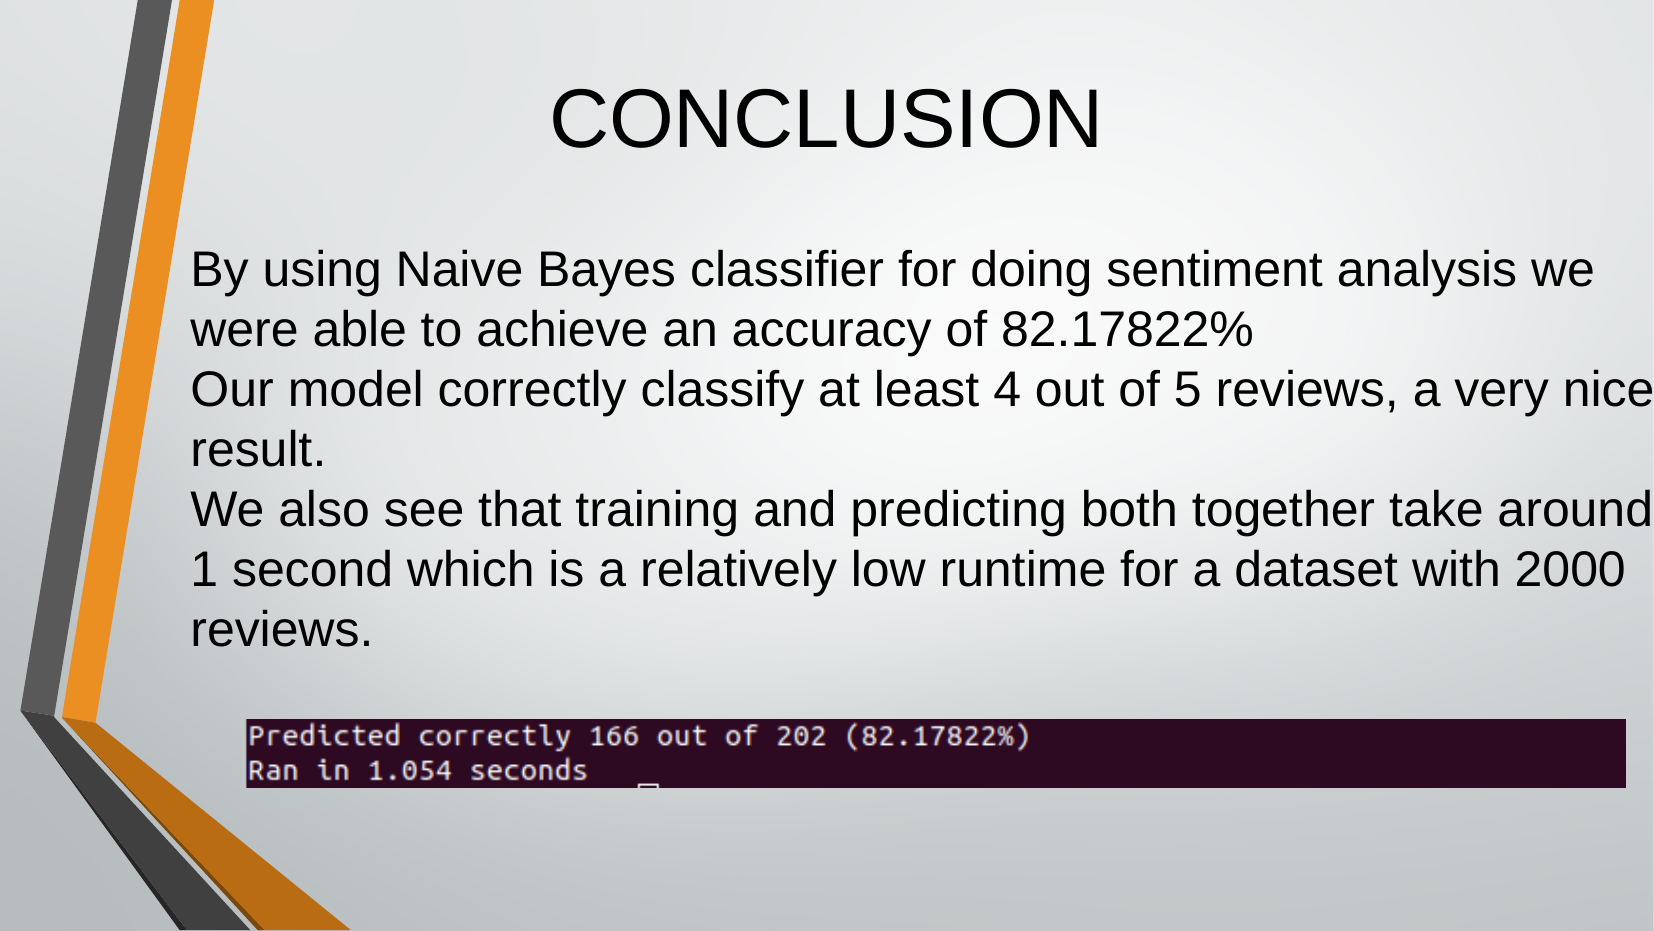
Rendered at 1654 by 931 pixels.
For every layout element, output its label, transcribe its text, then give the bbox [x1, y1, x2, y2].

text_box By using Naive Bayes classifier for doing sentiment analysis we were able to achieve an accuracy of 82.17822% Our model correctly classify at least 4 out of 5 reviews, a very nice result. We also see that training and predicting both together take around 1 second which is a relatively low runtime for a dataset with 2000 reviews. [190, 236, 1654, 894]
text_box CONCLUSION [82, 37, 1571, 193]
picture [243, 719, 1626, 788]
